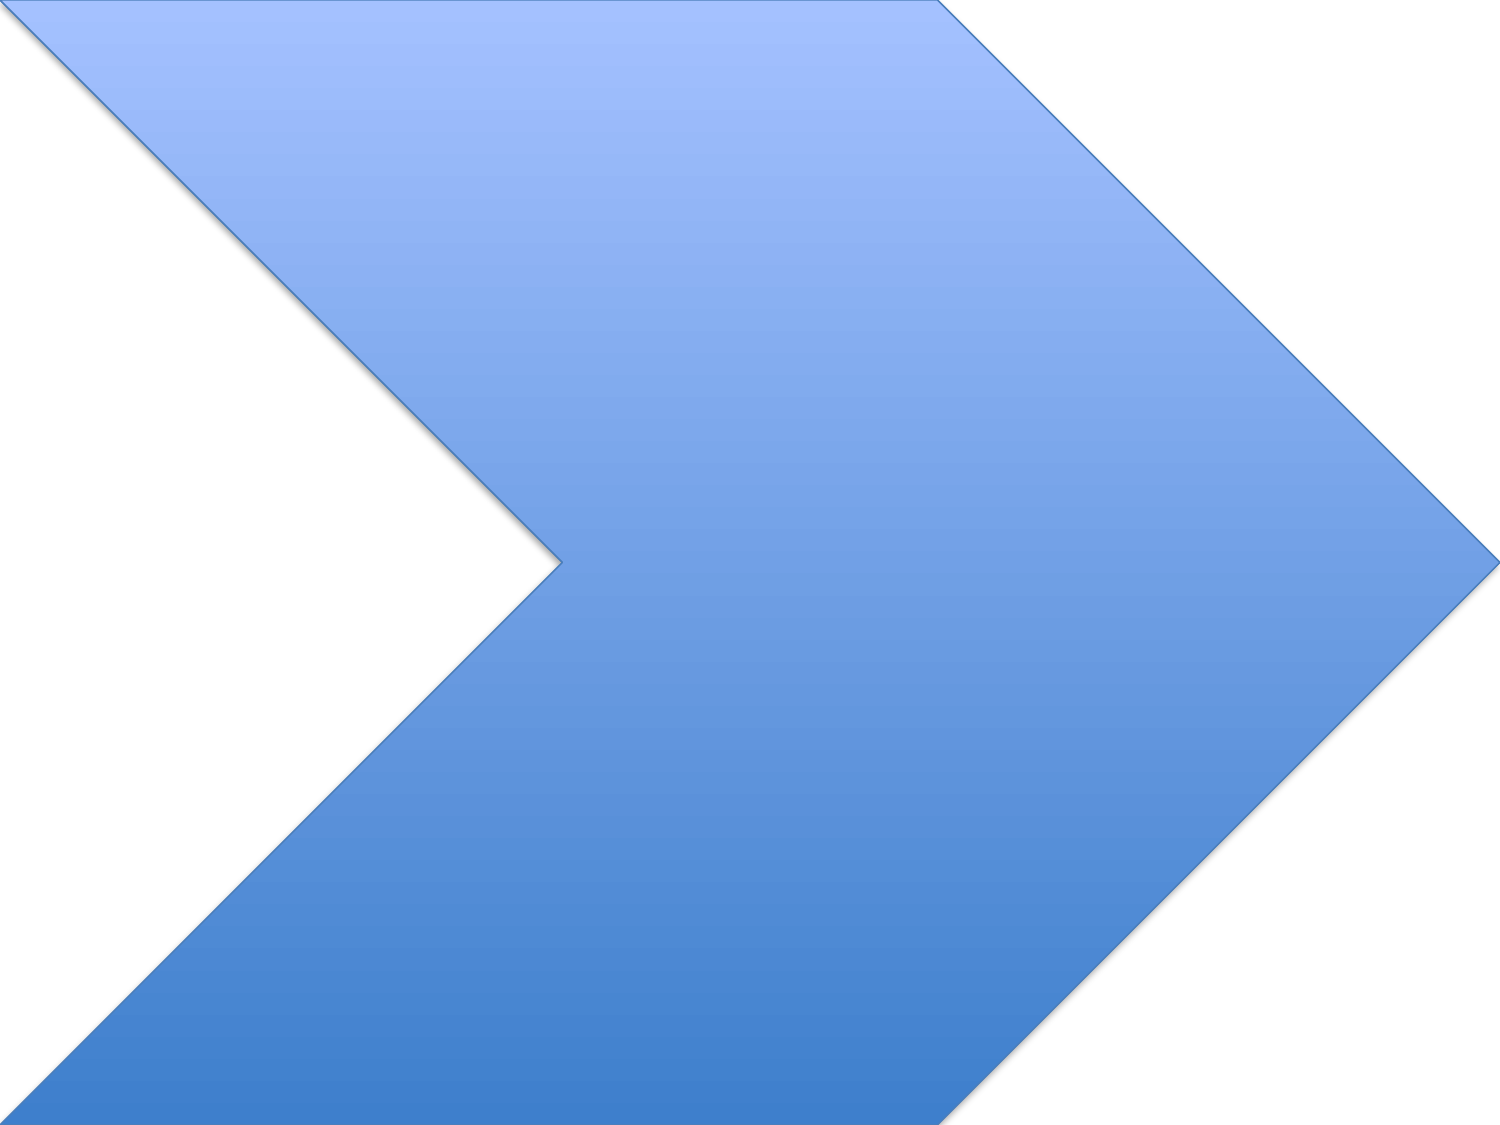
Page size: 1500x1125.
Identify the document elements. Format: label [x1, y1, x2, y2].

text_box [0, 0, 1500, 1125]
